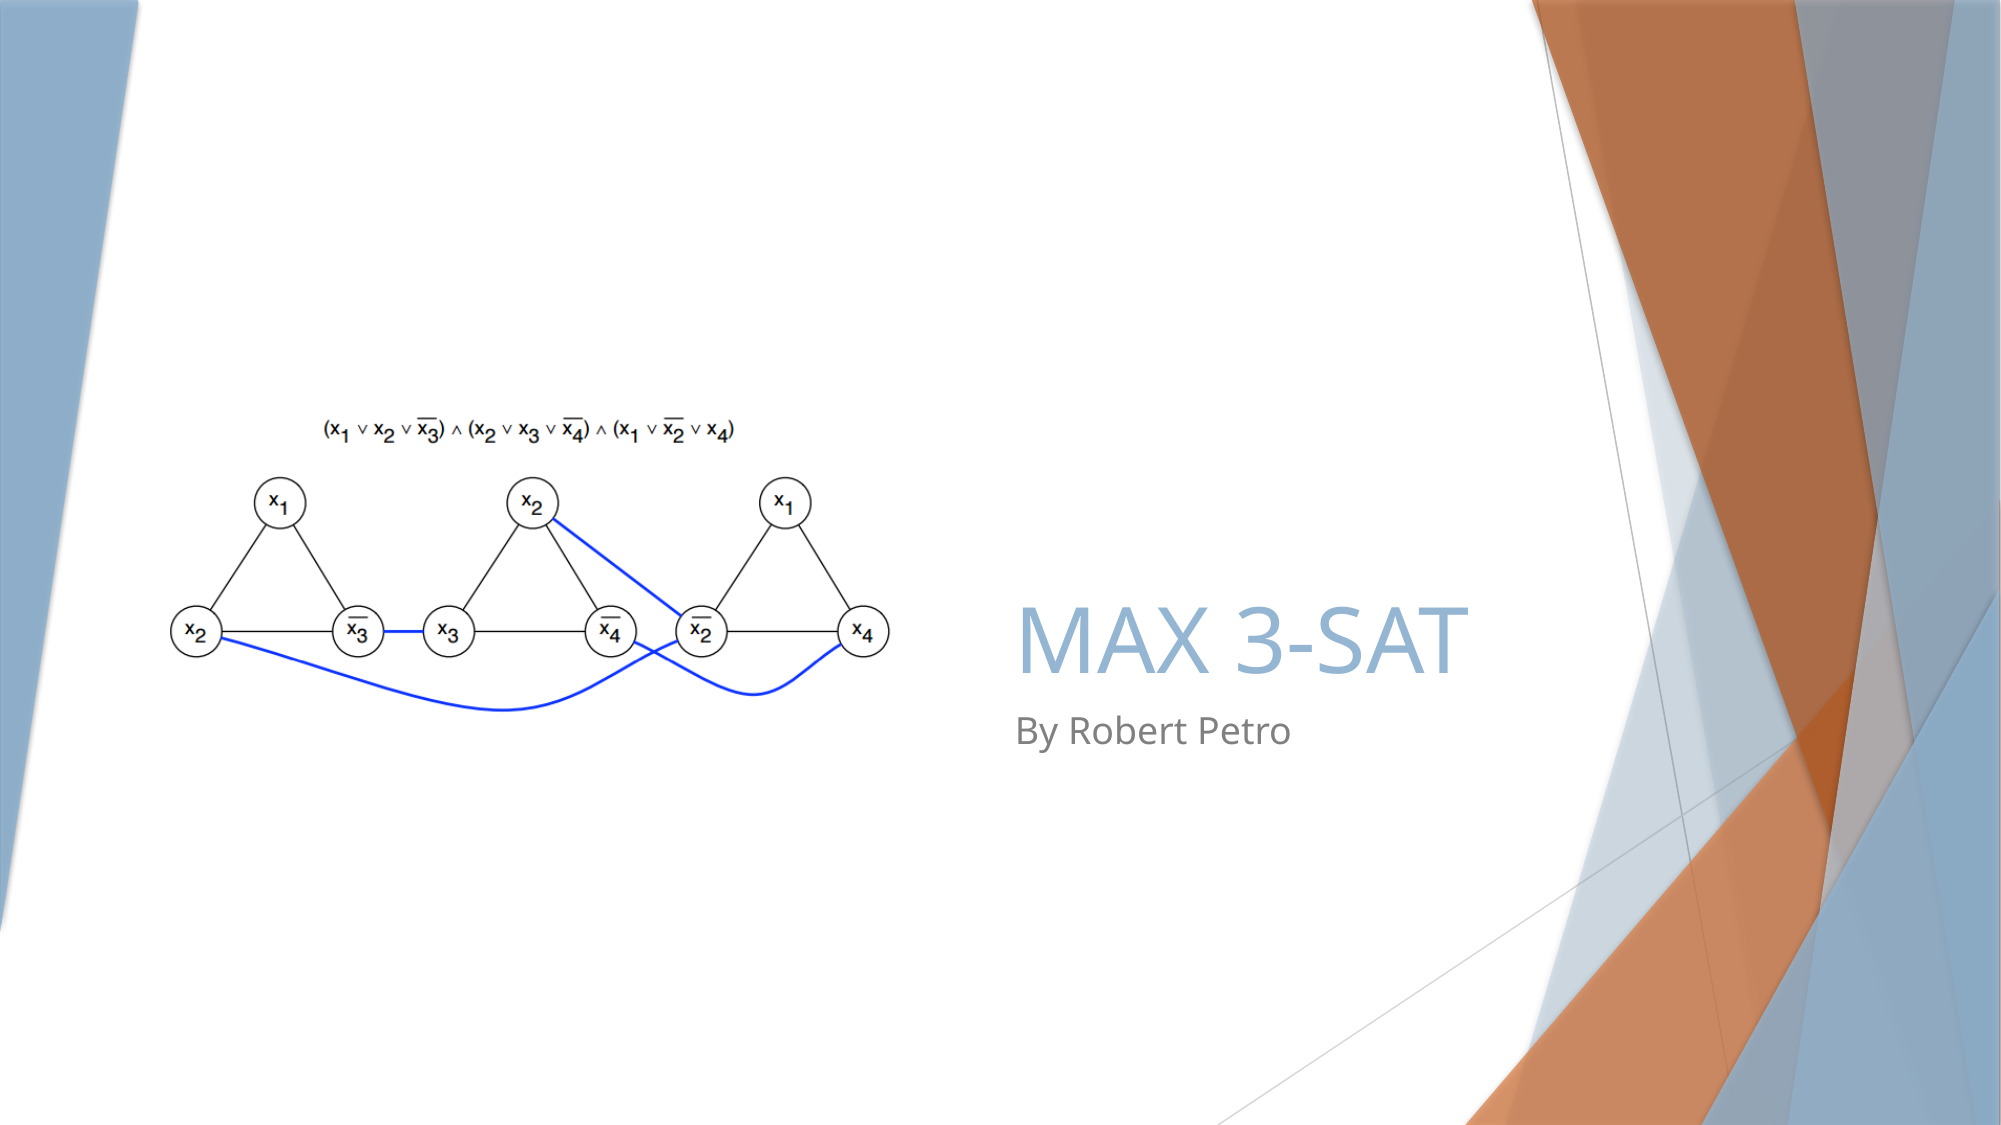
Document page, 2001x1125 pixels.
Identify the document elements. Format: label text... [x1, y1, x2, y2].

picture [145, 380, 948, 745]
text_box [0, 1, 140, 933]
title MAX 3-SAT [999, 206, 1574, 699]
subtitle By Robert Petro [999, 699, 1574, 917]
